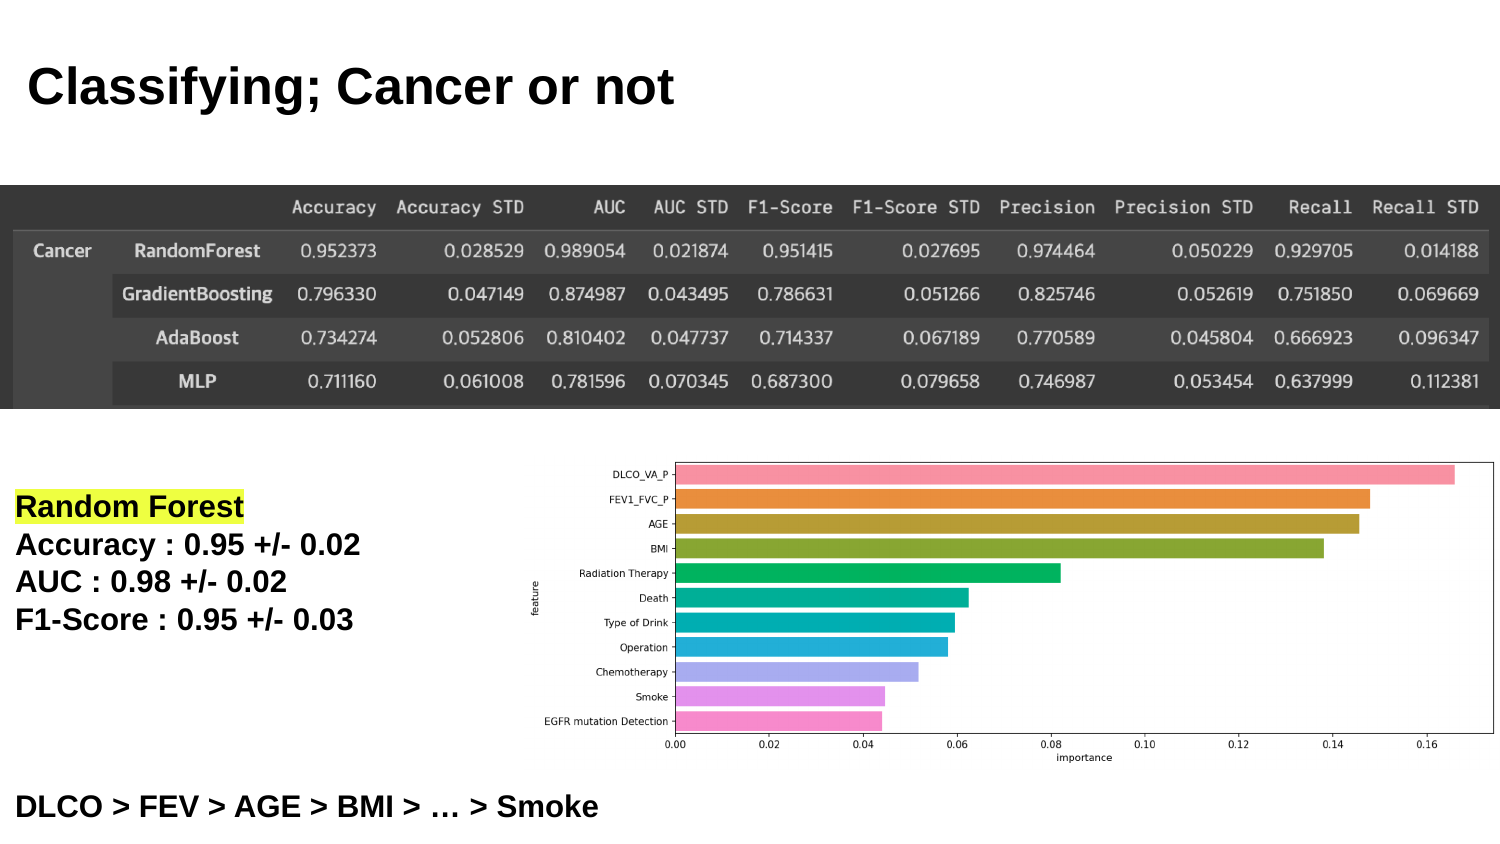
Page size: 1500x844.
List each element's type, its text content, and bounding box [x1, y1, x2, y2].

text_box Classifying; Cancer or not [12, 37, 1029, 130]
picture [523, 454, 1500, 770]
text_box Random Forest Accuracy : 0.95 +/- 0.02 AUC : 0.98 +/- 0.02 F1-Score : 0.95 +/- 0.03 DLCO > FEV > AGE > BMI > … > Smoke [0, 471, 976, 839]
picture [0, 185, 1500, 409]
